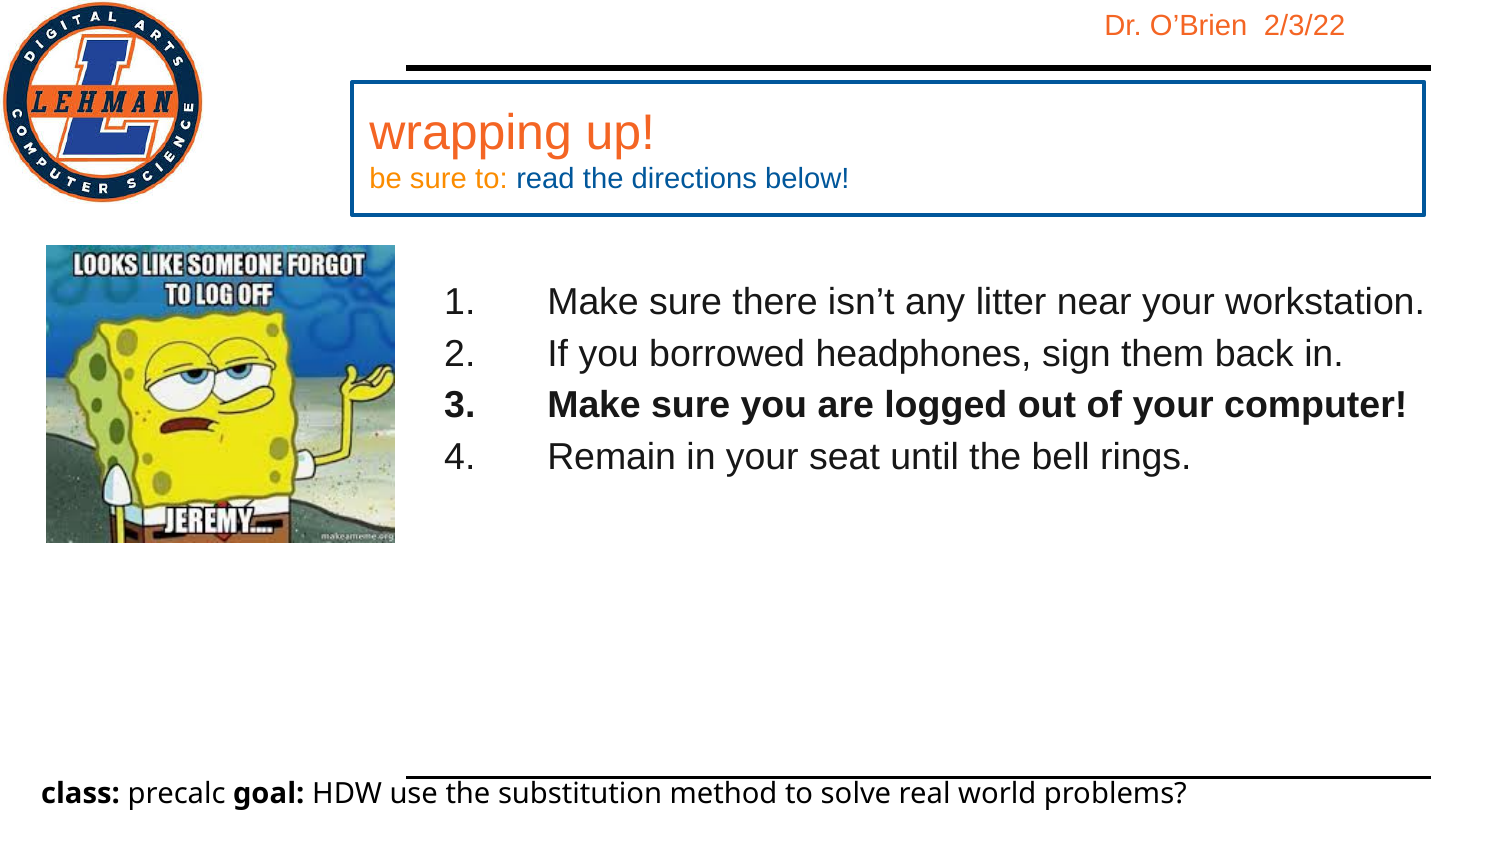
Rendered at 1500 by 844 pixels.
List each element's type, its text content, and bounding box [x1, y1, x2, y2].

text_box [351, 81, 1425, 216]
text_box Make sure there isn’t any litter near your workstation. If you borrowed headphones, sign them back in. Make sure you are logged out of your computer! Remain in your seat until the bell rings. [404, 230, 1500, 633]
picture [0, 0, 204, 204]
picture [45, 245, 396, 543]
